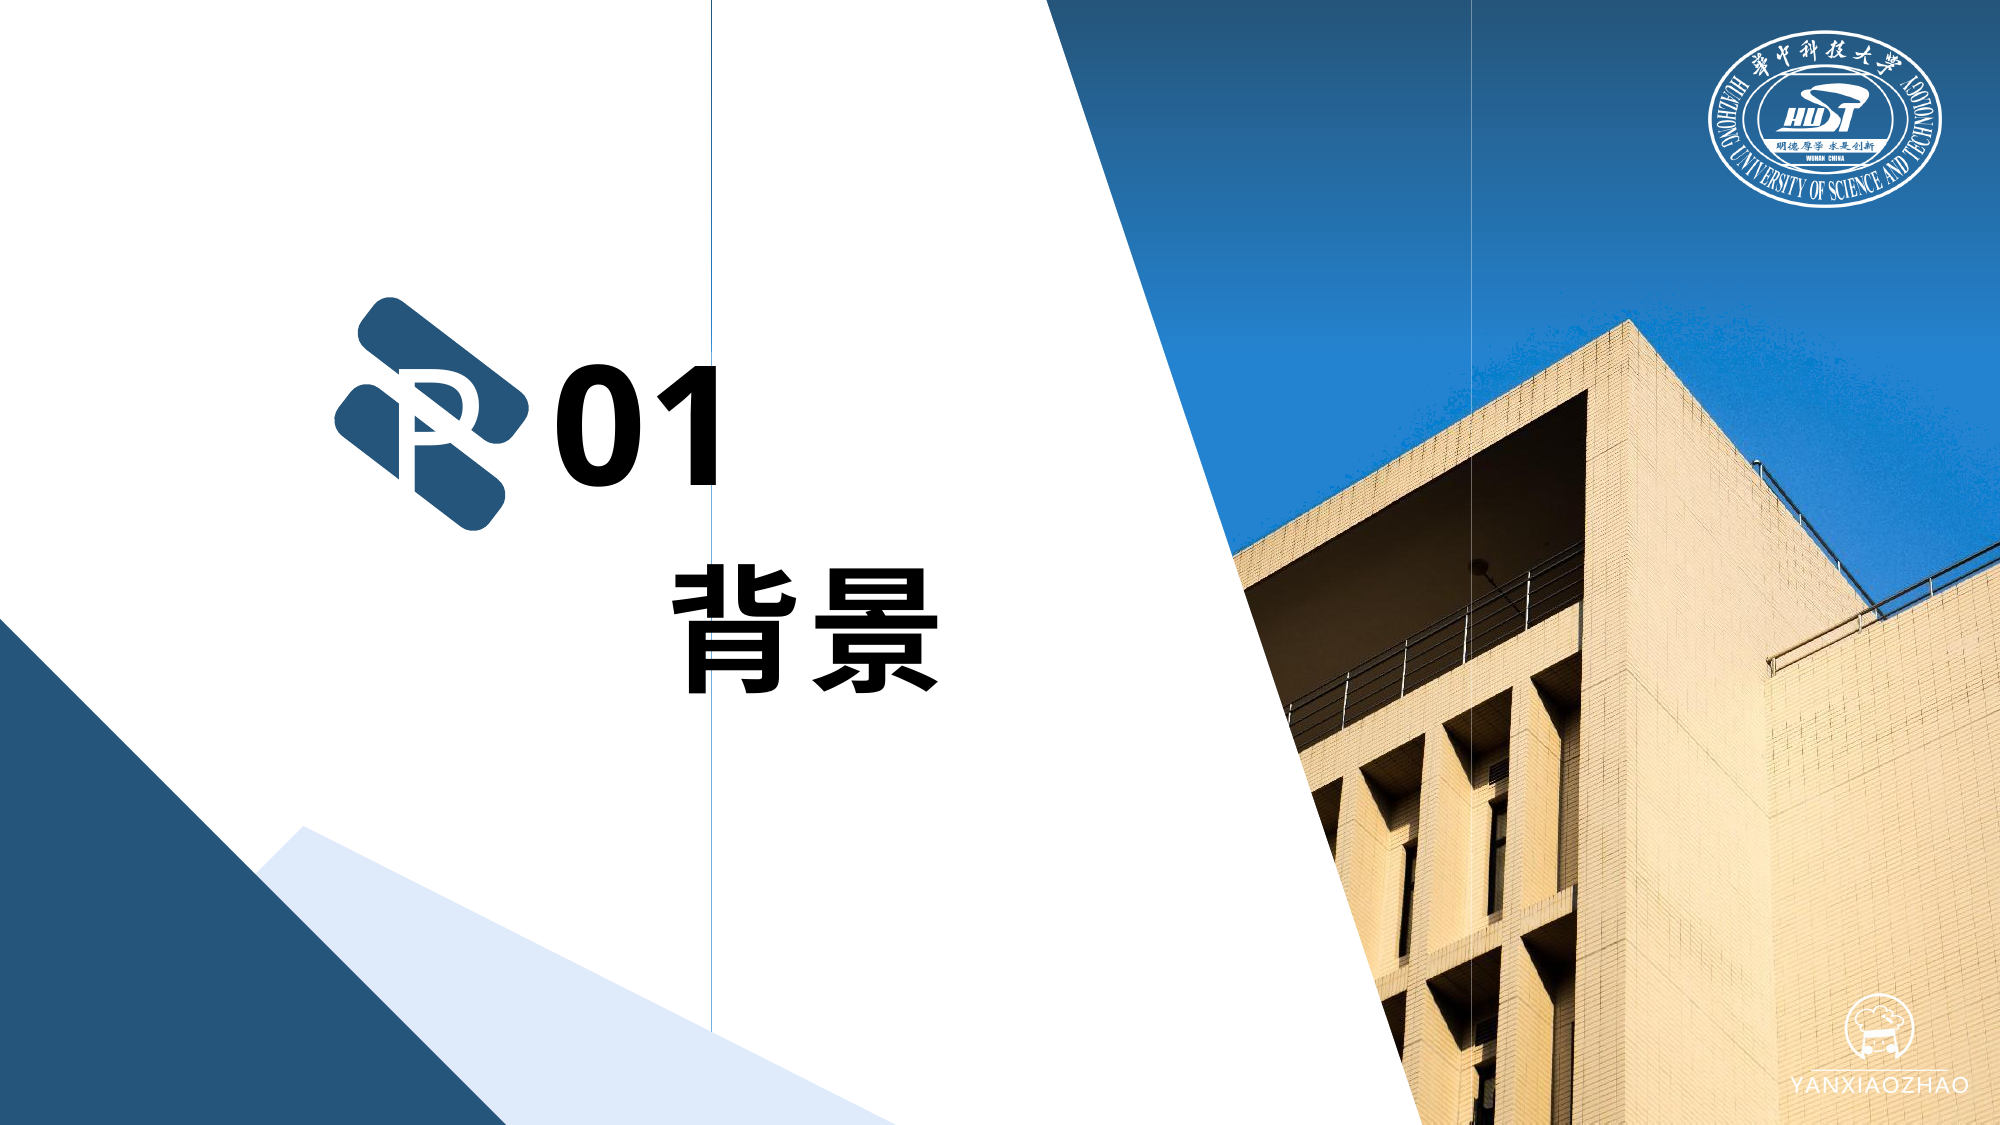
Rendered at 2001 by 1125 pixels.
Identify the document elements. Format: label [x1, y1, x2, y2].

text_box [803, 0, 2000, 1125]
text_box [324, 311, 967, 719]
text_box [0, 614, 773, 1125]
picture [1790, 993, 1968, 1093]
